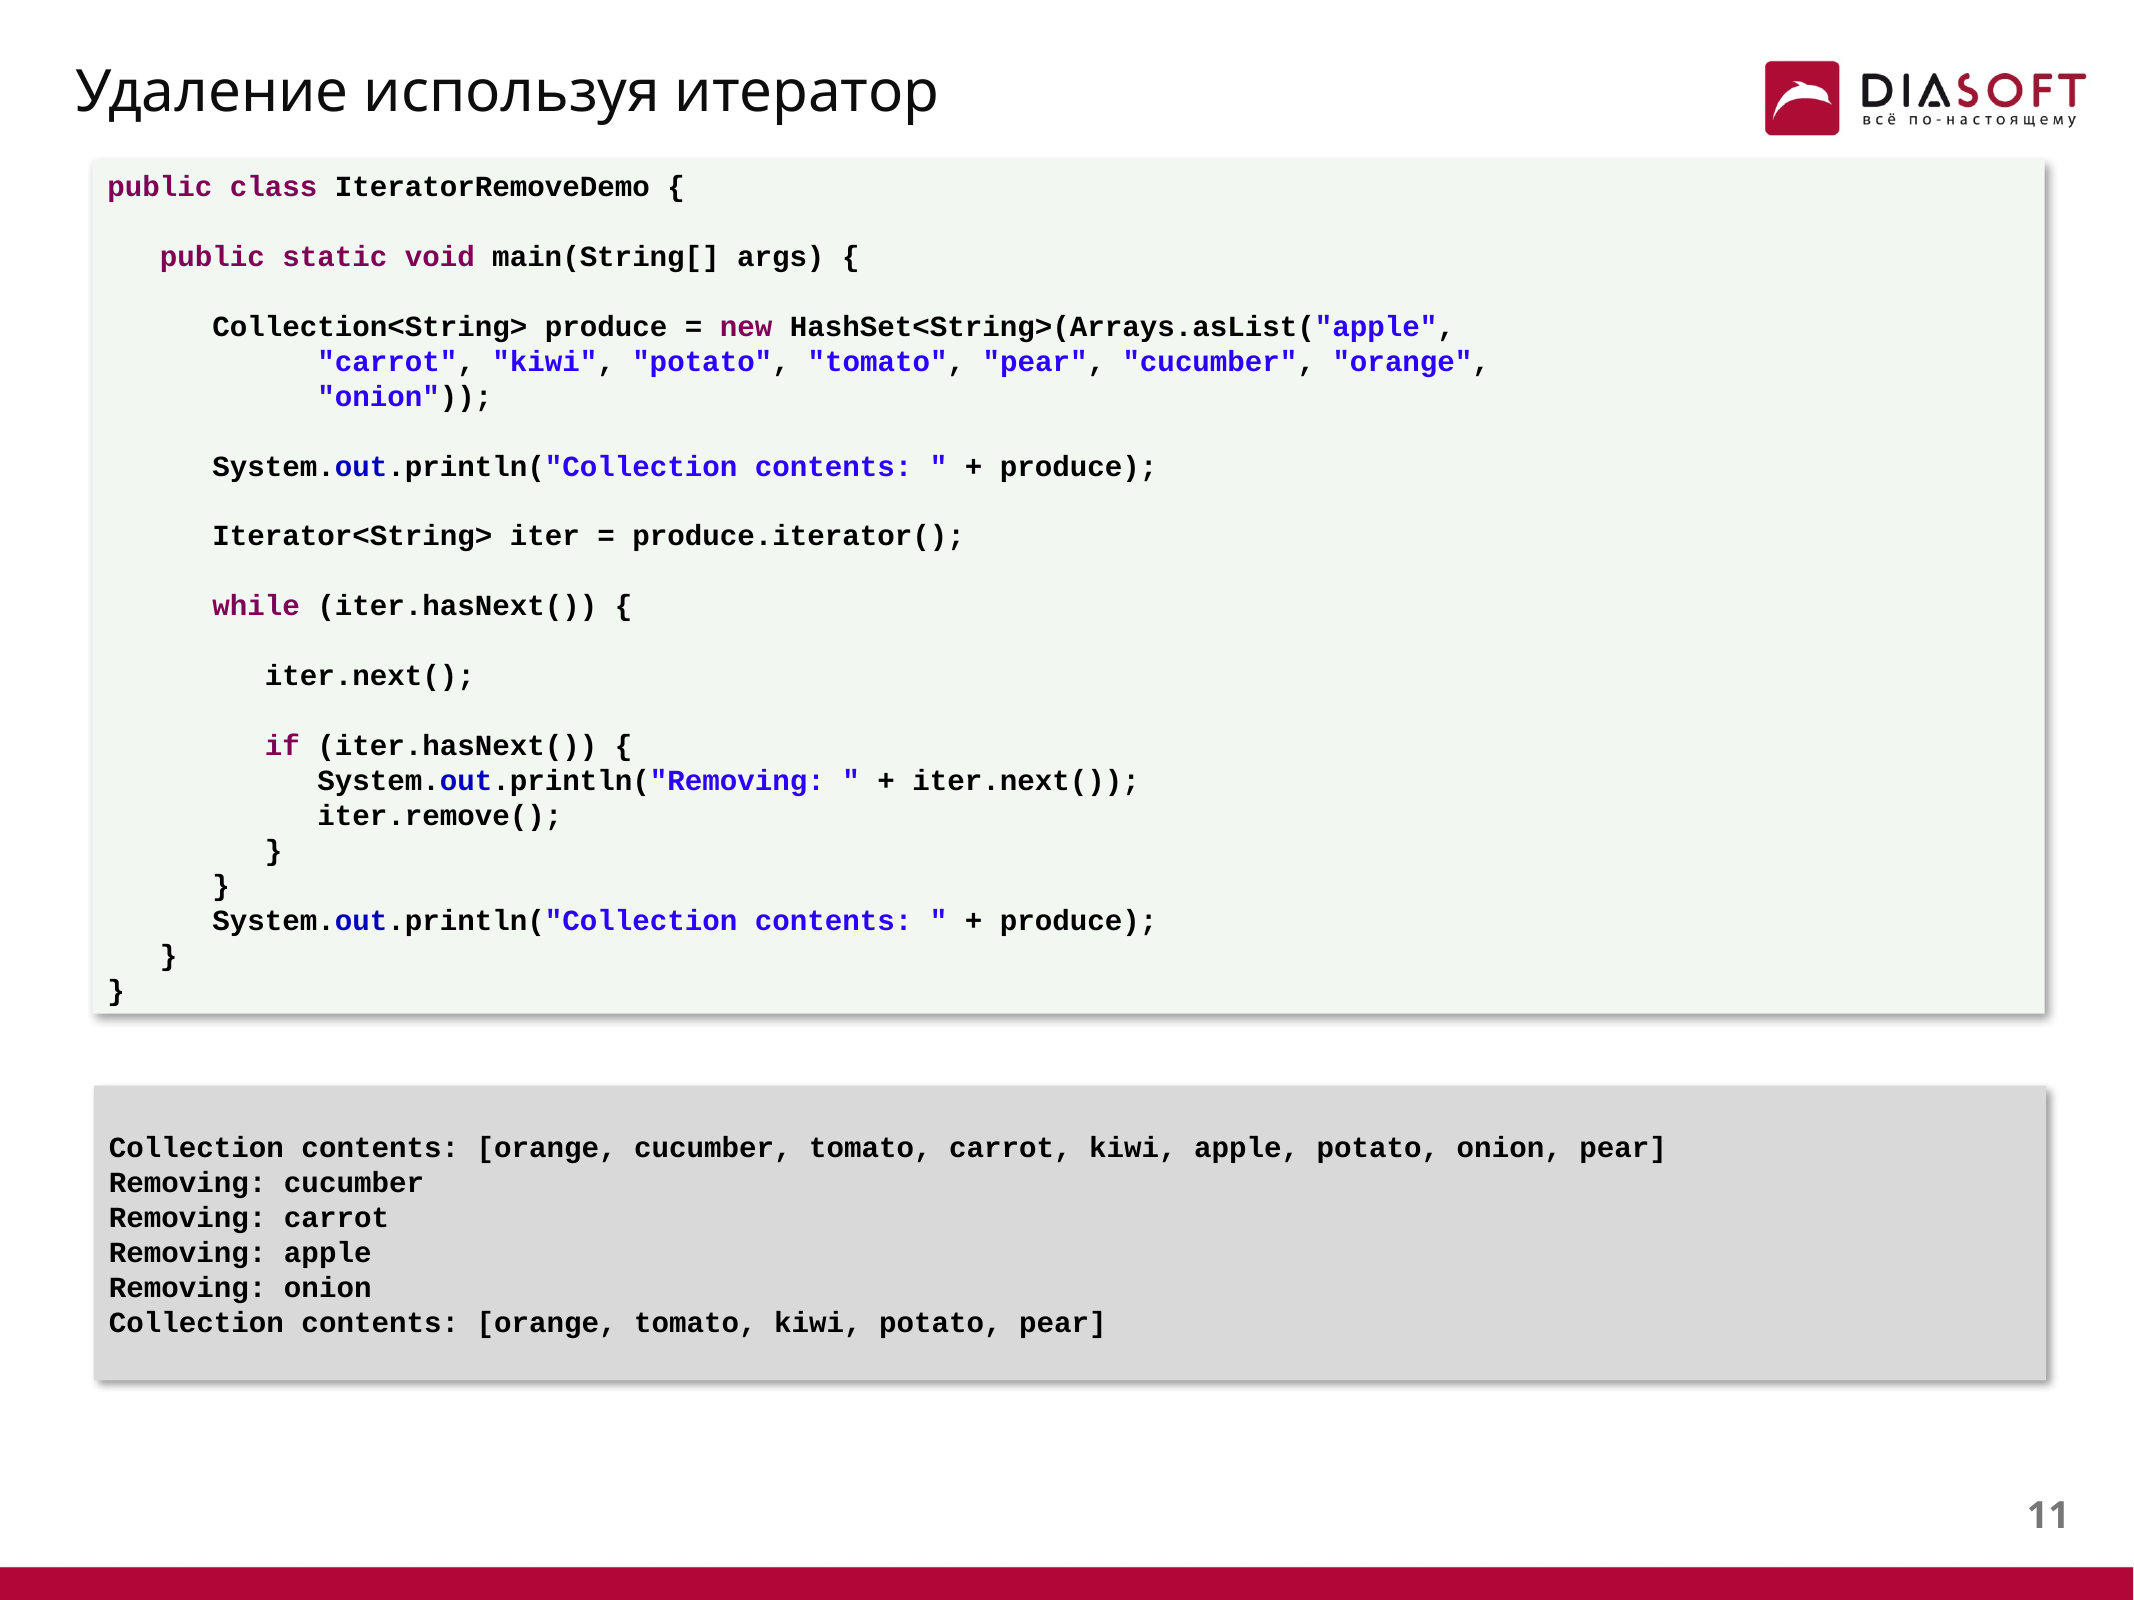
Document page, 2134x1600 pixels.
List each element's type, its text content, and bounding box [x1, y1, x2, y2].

title Удаление используя итератор [60, 45, 1716, 141]
text_box public class IteratorRemoveDemo { public static void main(String[] args) { Collection<String> produce = new HashSet<String>(Arrays.asList("apple", "carrot", "kiwi", "potato", "tomato", "pear", "cucumber", "orange", "onion")); System.out.println("Collection contents: " + produce); Iterator<String> iter = produce.iterator(); while (iter.hasNext()) { iter.next(); if (iter.hasNext()) { System.out.println("Removing: " + iter.next()); iter.remove(); } } System.out.println("Collection contents: " + produce); } } [92, 159, 2045, 1014]
picture [0, 0, 2134, 1600]
text_box Collection contents: [orange, cucumber, tomato, carrot, kiwi, apple, potato, onion, pear] Removing: cucumber Removing: carrot Removing: apple Removing: onion Collection contents: [orange, tomato, kiwi, potato, pear] [93, 1085, 2047, 1381]
slide_number 10 [1587, 1476, 2085, 1557]
